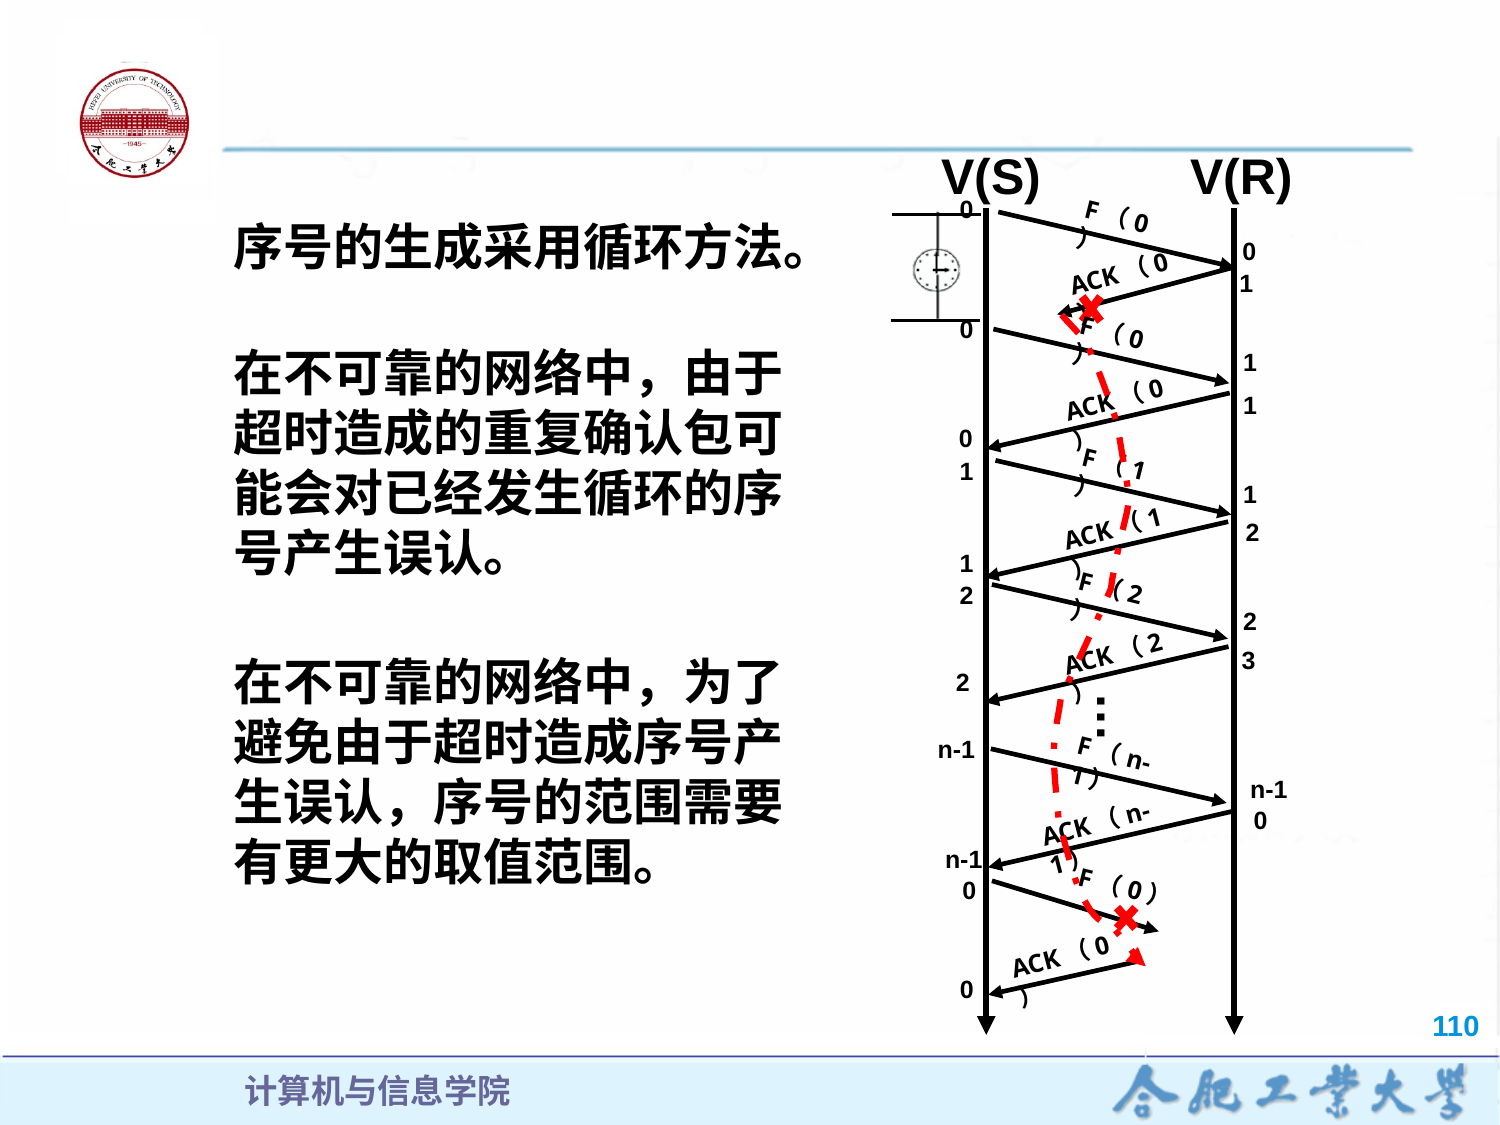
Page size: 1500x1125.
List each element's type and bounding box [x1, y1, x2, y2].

text_box [946, 658, 971, 704]
text_box [218, 334, 822, 589]
text_box [950, 966, 975, 1011]
text_box [218, 643, 822, 899]
text_box [218, 208, 869, 283]
picture [0, 0, 1500, 1125]
text_box [949, 414, 975, 493]
text_box [890, 137, 1320, 1036]
text_box [950, 539, 975, 618]
